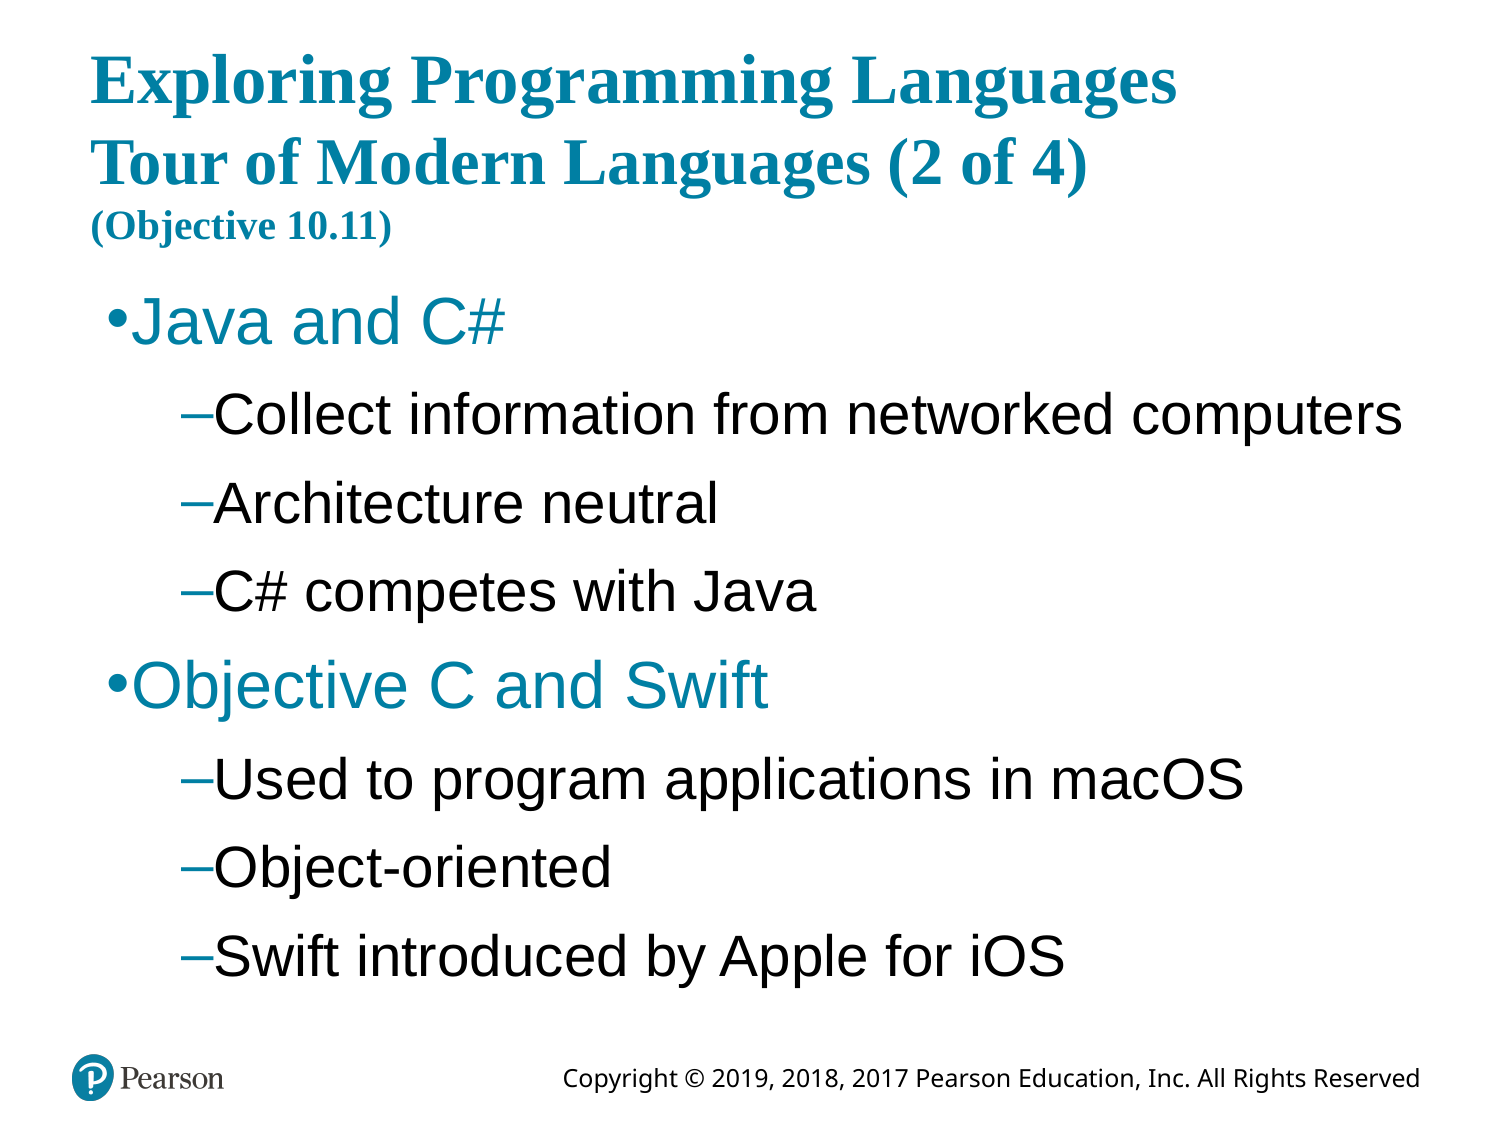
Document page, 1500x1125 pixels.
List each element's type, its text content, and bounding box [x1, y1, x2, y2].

text_box Java and C# Collect information from networked computers Architecture neutral C# competes with Java Objective C and Swift Used to program applications in macOS Object-oriented Swift introduced by Apple for iOS [74, 262, 1488, 1125]
title Exploring Programming Languages Tour of Modern Languages (2 of 4) (Objective 10.11) [75, 0, 1500, 263]
